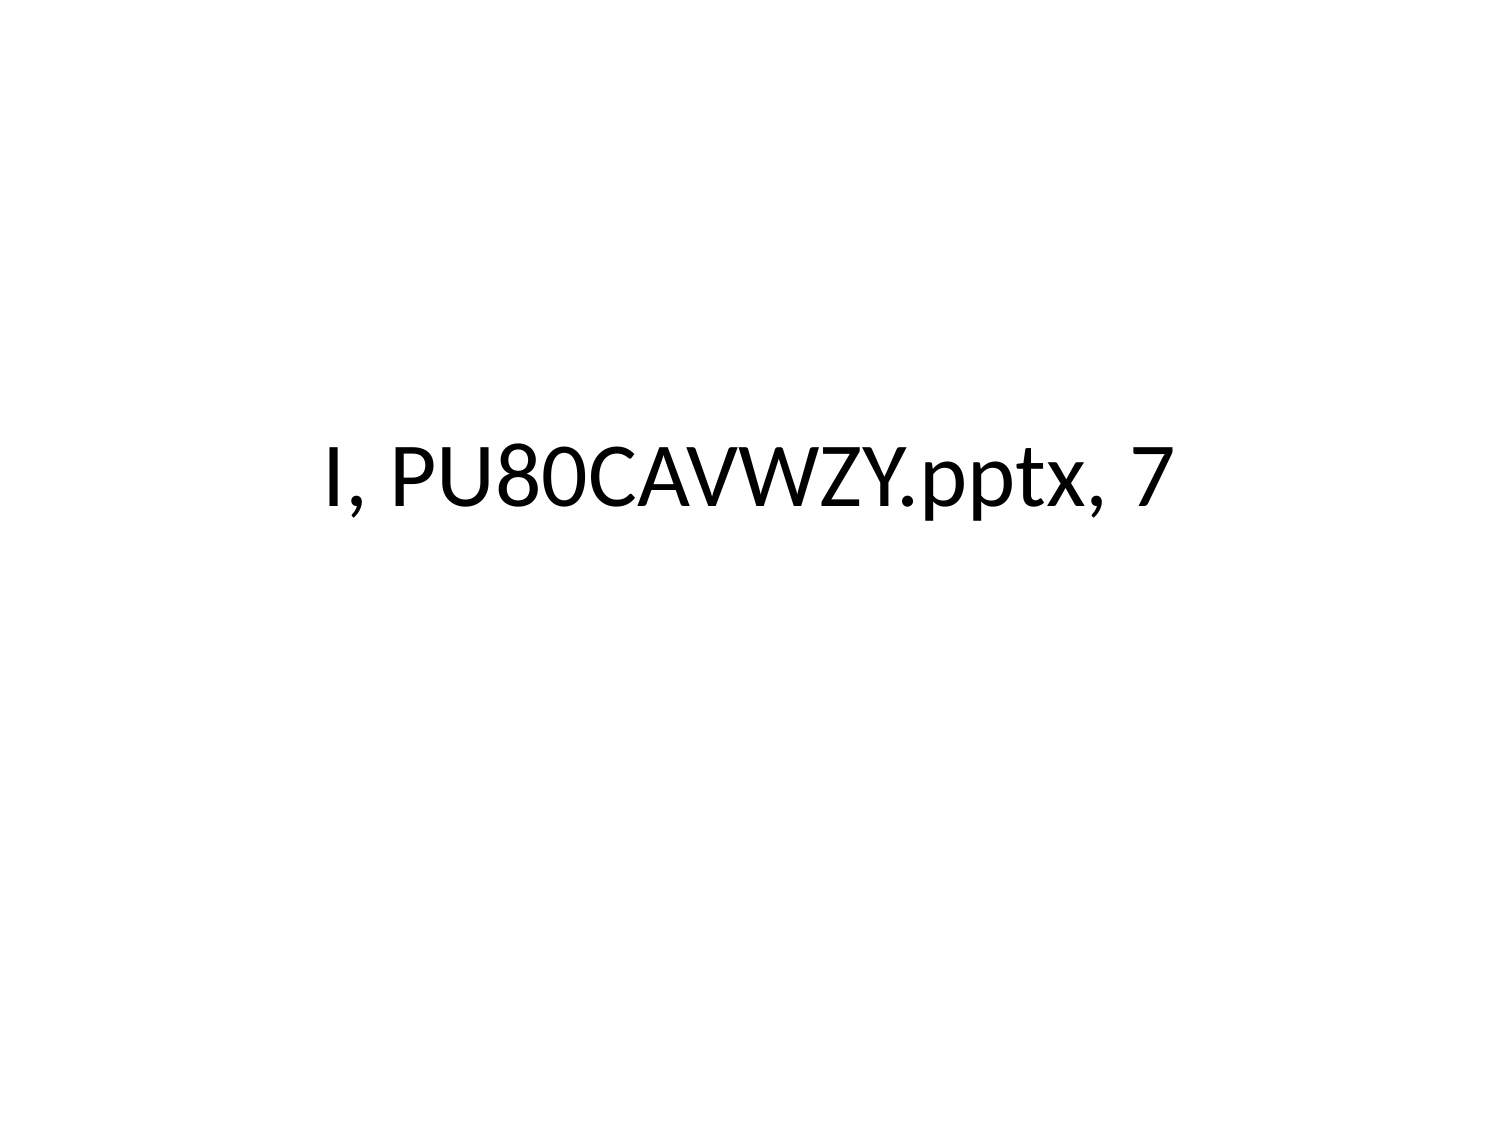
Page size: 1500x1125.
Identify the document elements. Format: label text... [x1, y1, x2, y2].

title I, PU80CAVWZY.pptx, 7 [112, 349, 1388, 591]
